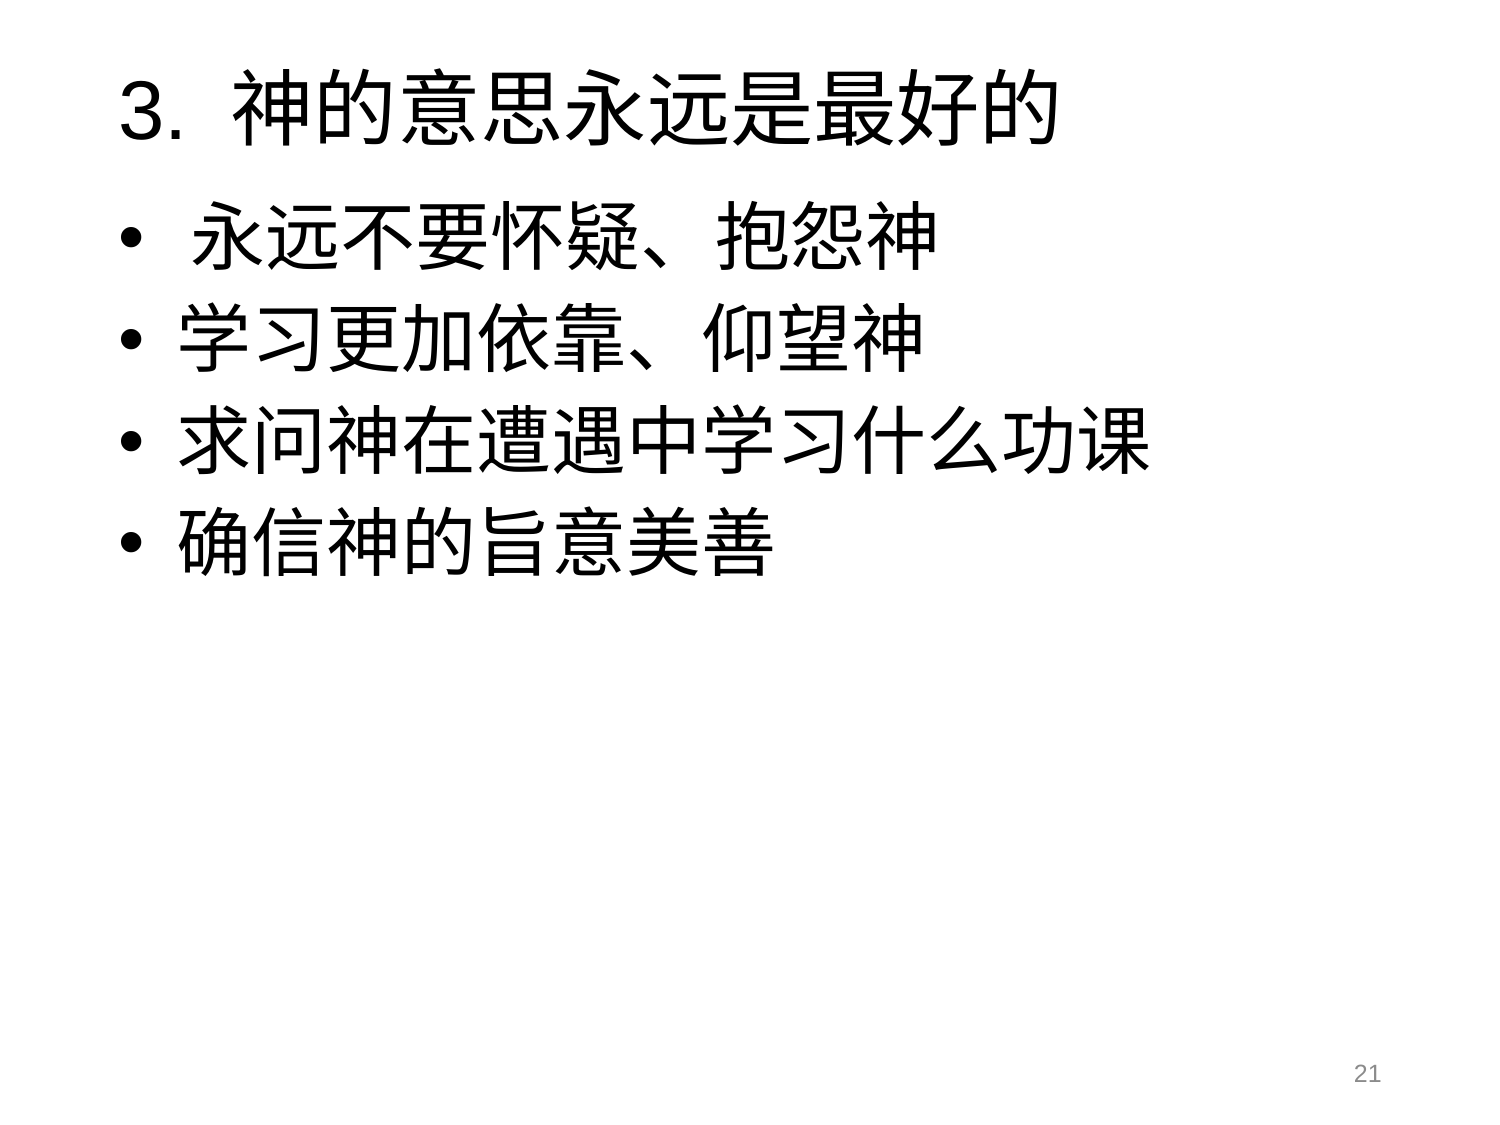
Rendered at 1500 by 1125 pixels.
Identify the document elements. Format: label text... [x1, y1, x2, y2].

slide_number 21 [1059, 1042, 1397, 1103]
list 永远不要怀疑、抱怨神 学习更加依靠、仰望神 求问神在遭遇中学习什么功课 确信神的旨意美善 [103, 192, 1397, 1014]
title 3. 神的意思永远是最好的 [103, 59, 1397, 166]
